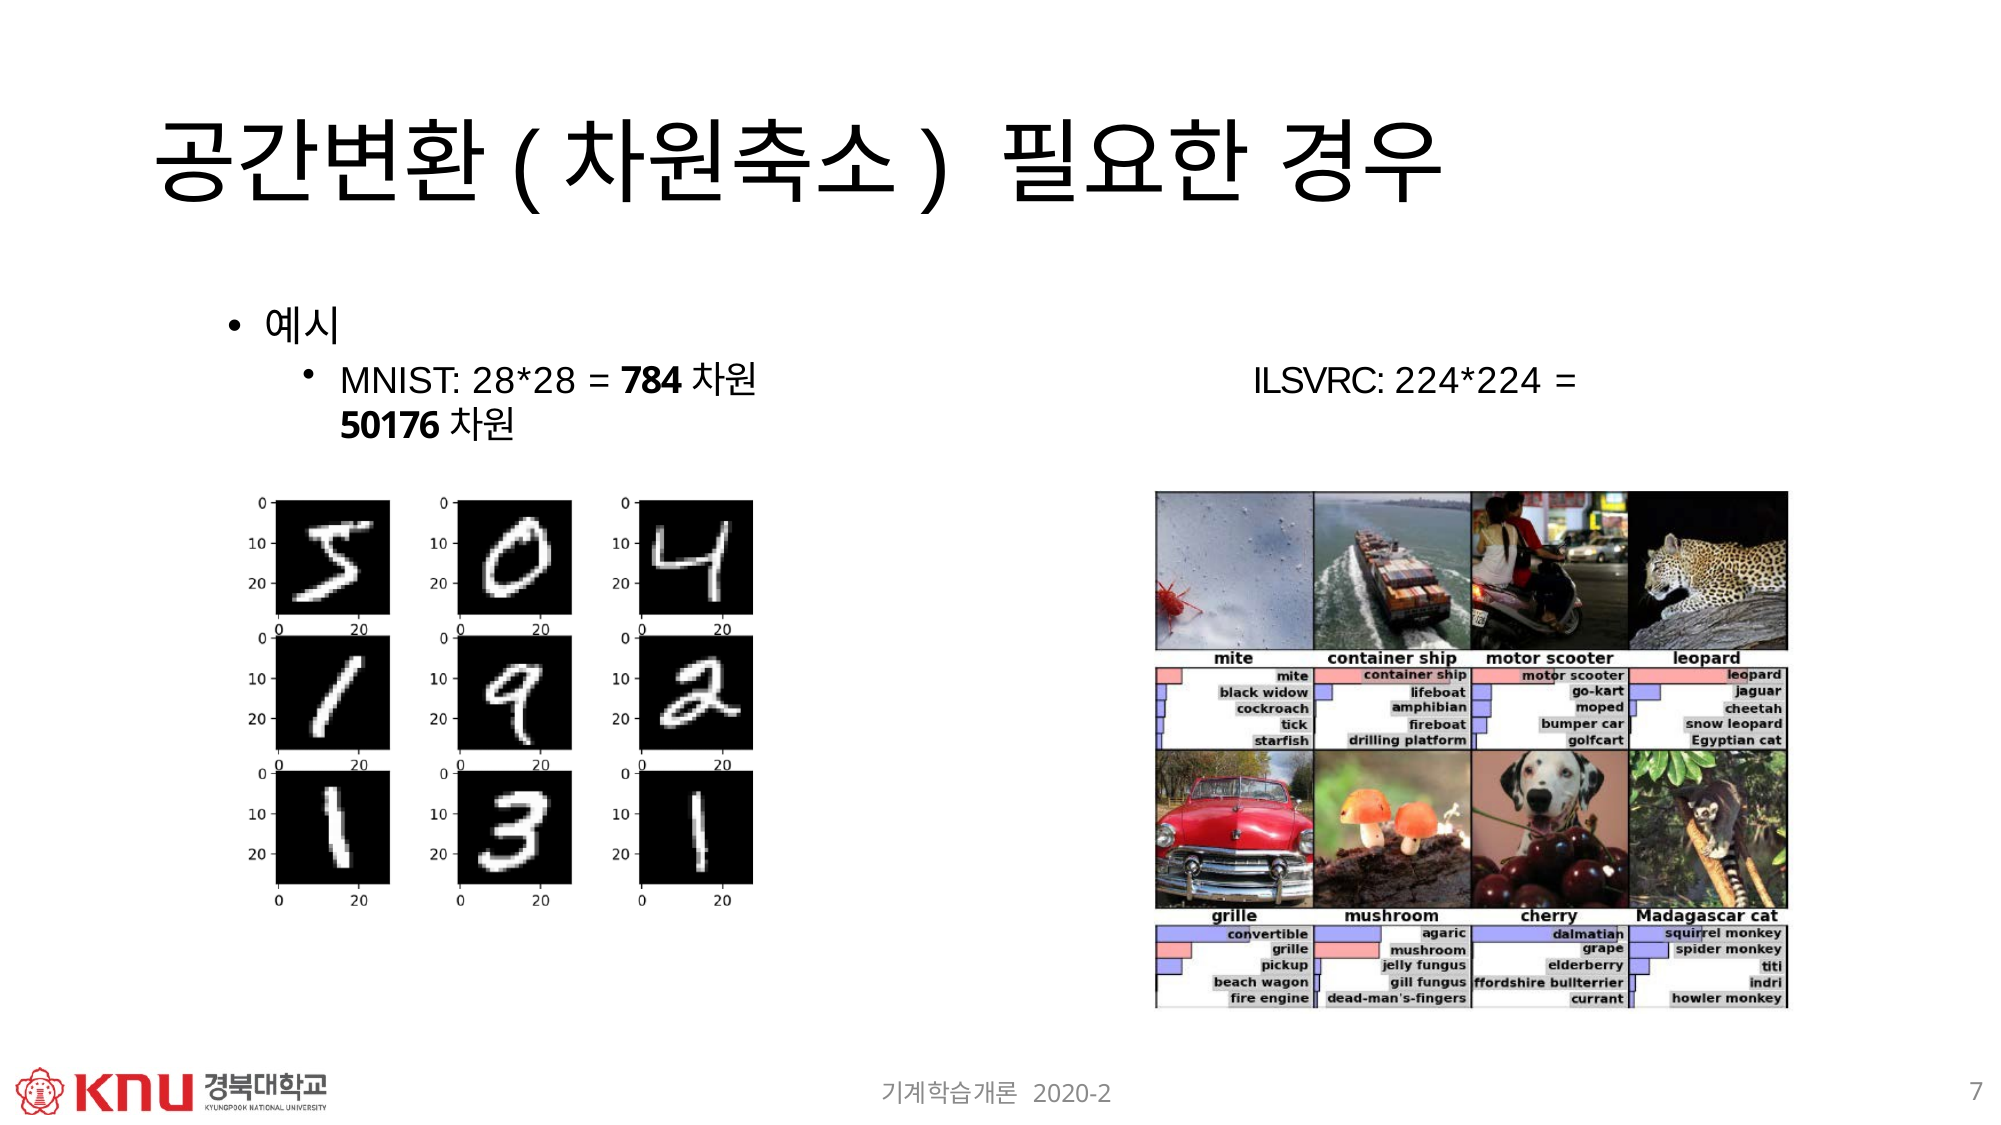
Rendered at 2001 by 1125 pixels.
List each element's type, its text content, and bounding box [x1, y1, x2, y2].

title 공간변환(차원축소) 필요한 경우 [150, 101, 1450, 292]
text_box 7 [1963, 1071, 1990, 1110]
text_box [1153, 490, 1794, 1014]
text_box [248, 496, 754, 906]
picture [15, 1067, 327, 1115]
footer 기계학습개론 2020-2 [878, 1073, 1121, 1125]
text_box 예시 MNIST: 28*28 = 784차원 ILSVRC: 224*224 = 50176차원 [225, 290, 1654, 446]
